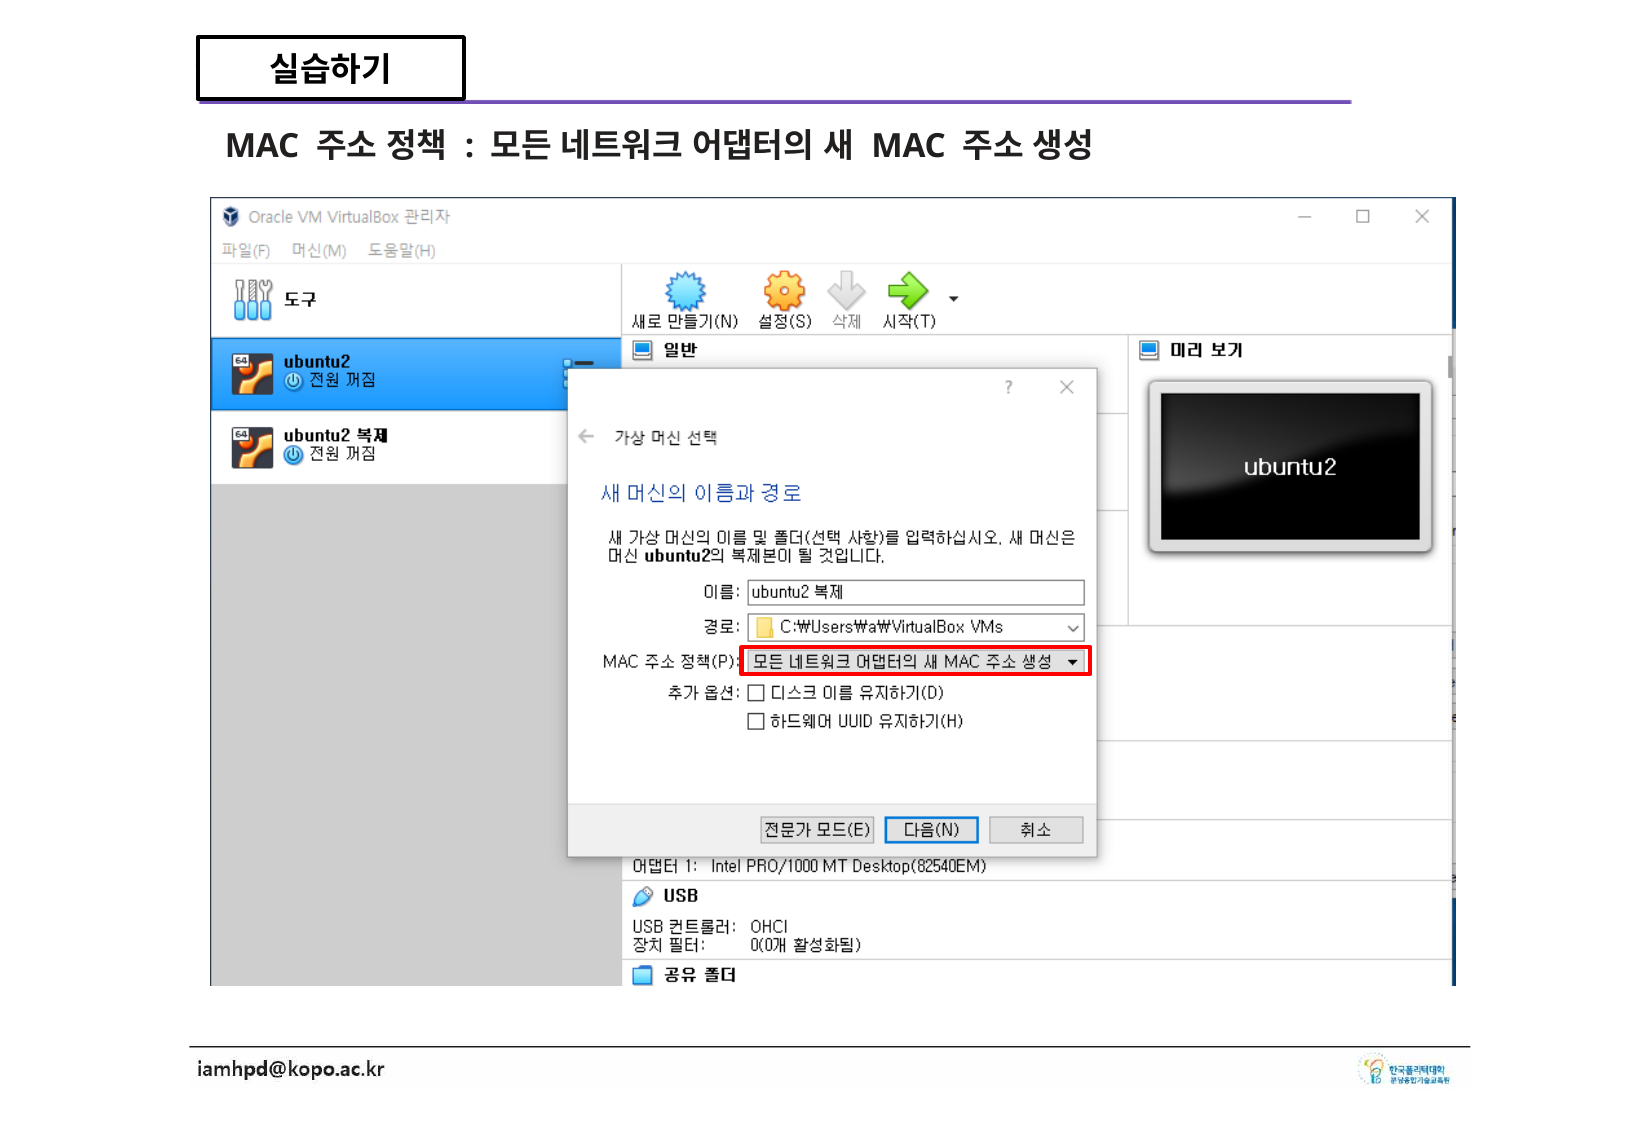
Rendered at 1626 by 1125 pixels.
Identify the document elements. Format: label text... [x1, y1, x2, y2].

picture [195, 53, 1352, 104]
picture [209, 196, 1456, 986]
text_box 실습하기 [196, 35, 466, 101]
picture [189, 1042, 1471, 1089]
text_box MAC 주소 정책 : 모든 네트워크 어댑터의 새 MAC 주소 생성 [210, 117, 1256, 172]
